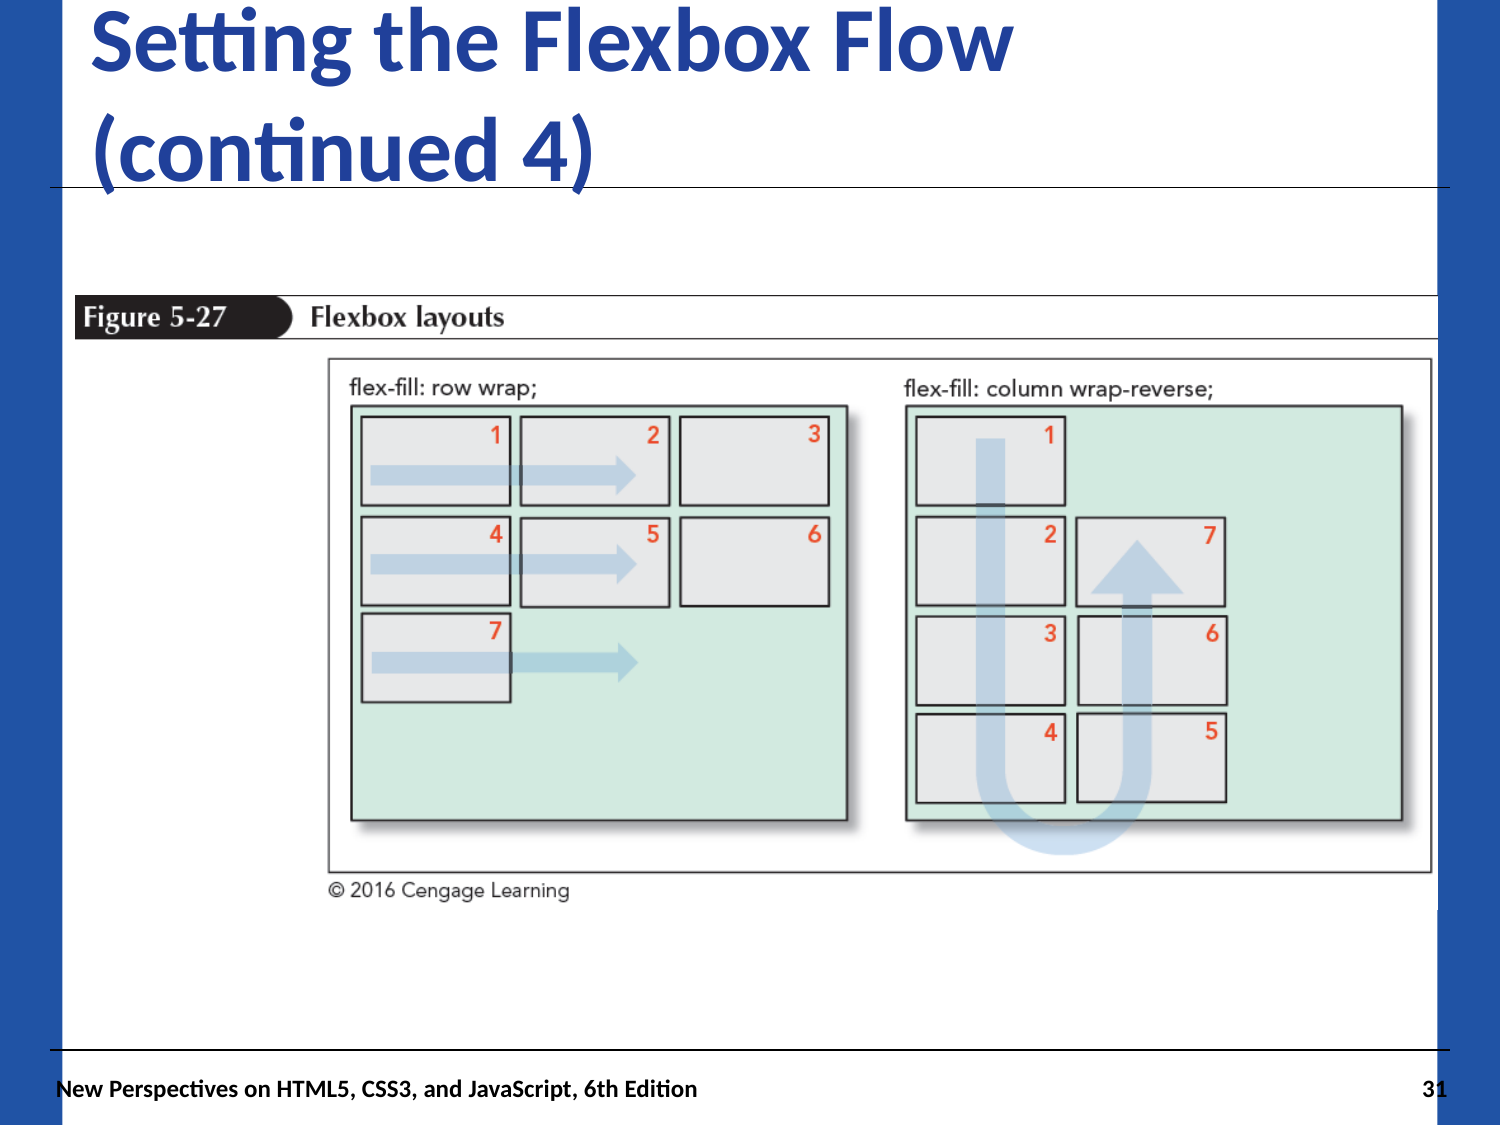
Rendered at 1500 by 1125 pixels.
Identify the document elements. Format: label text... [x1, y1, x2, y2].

slide_number 31 [1391, 1050, 1463, 1125]
footer New Perspectives on HTML5, CSS3, and JavaScript, 6th Edition [40, 1050, 1391, 1125]
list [74, 295, 1438, 910]
title Setting the Flexbox Flow (continued 4) [74, 12, 1438, 168]
